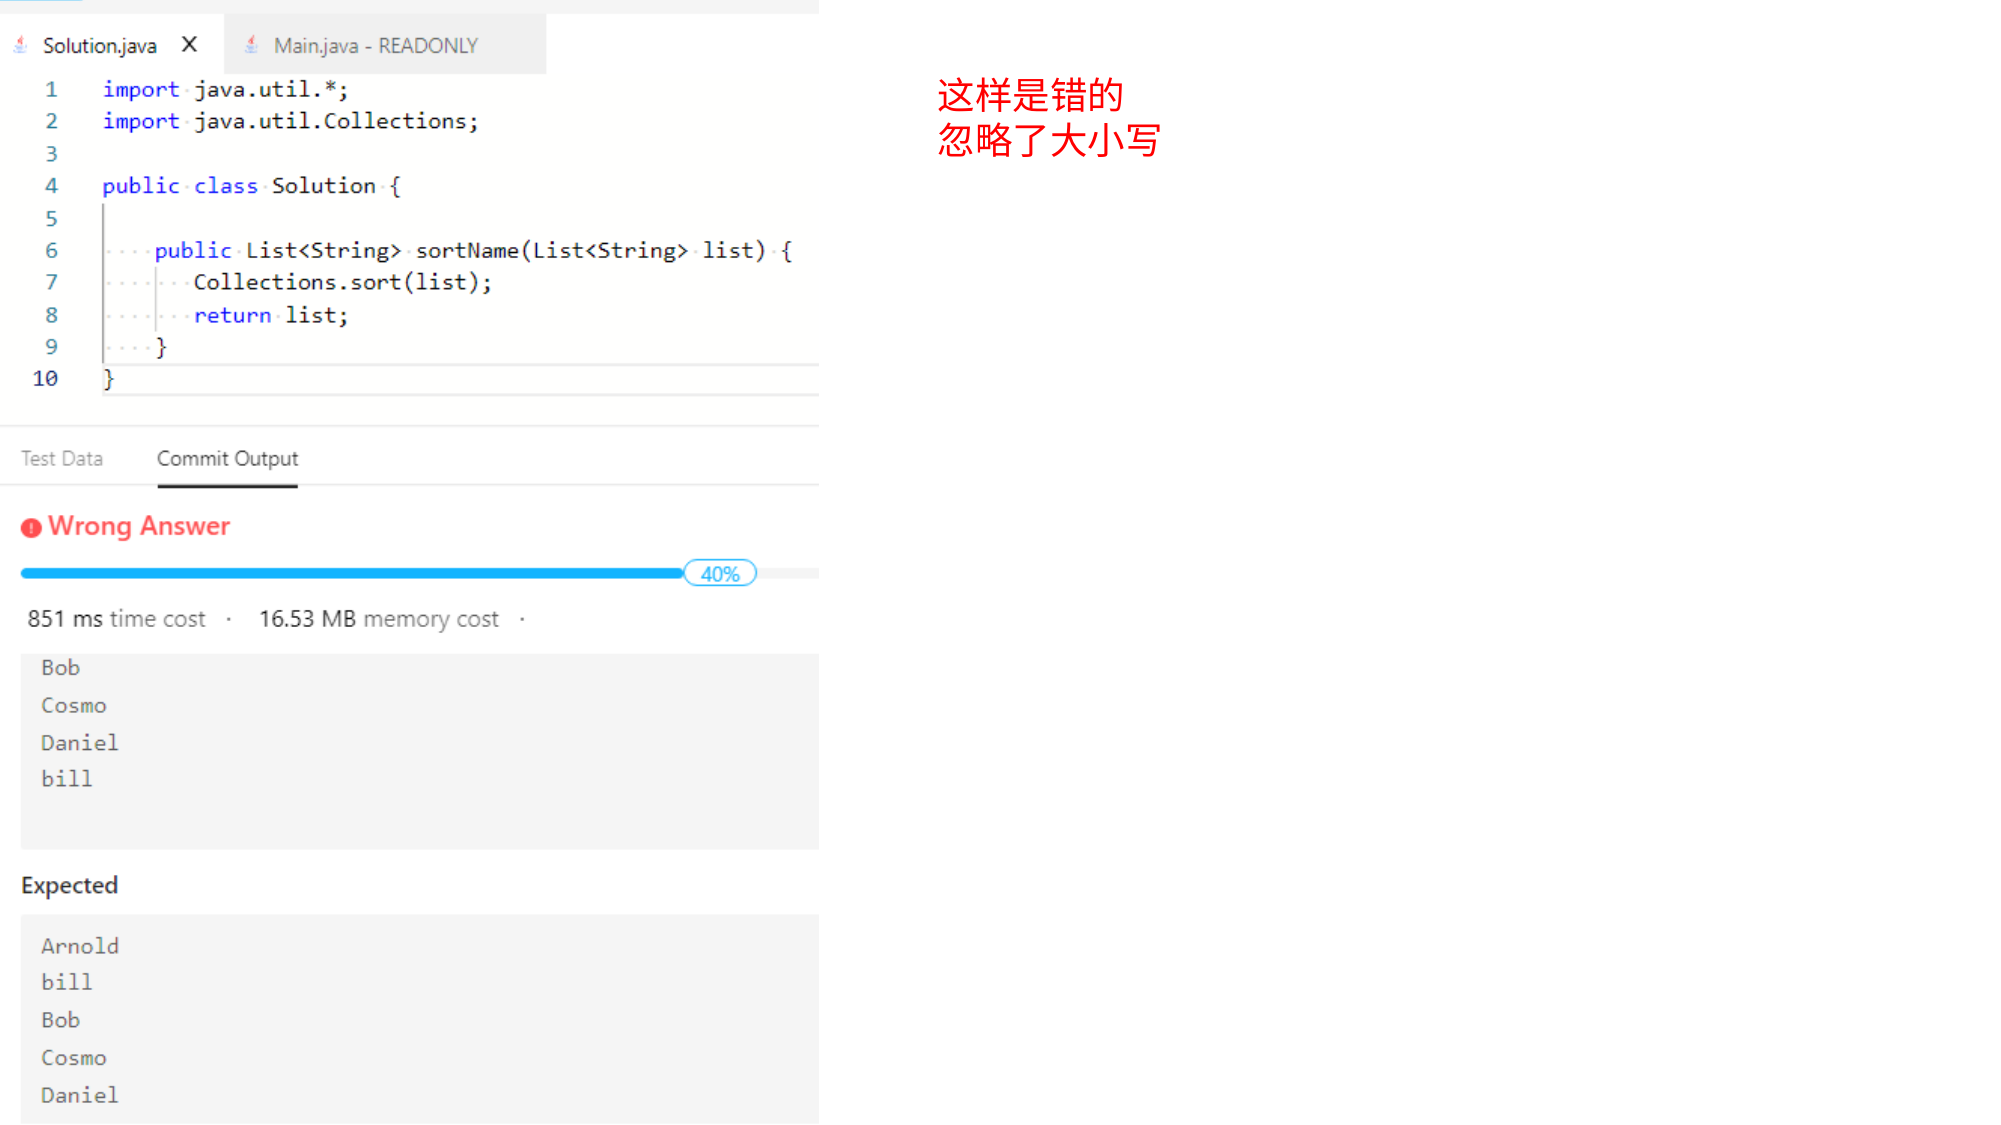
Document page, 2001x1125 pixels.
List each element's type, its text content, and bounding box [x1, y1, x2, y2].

picture [0, 0, 819, 1125]
text_box 这样是错的 忽略了大小写 [922, 64, 1316, 170]
